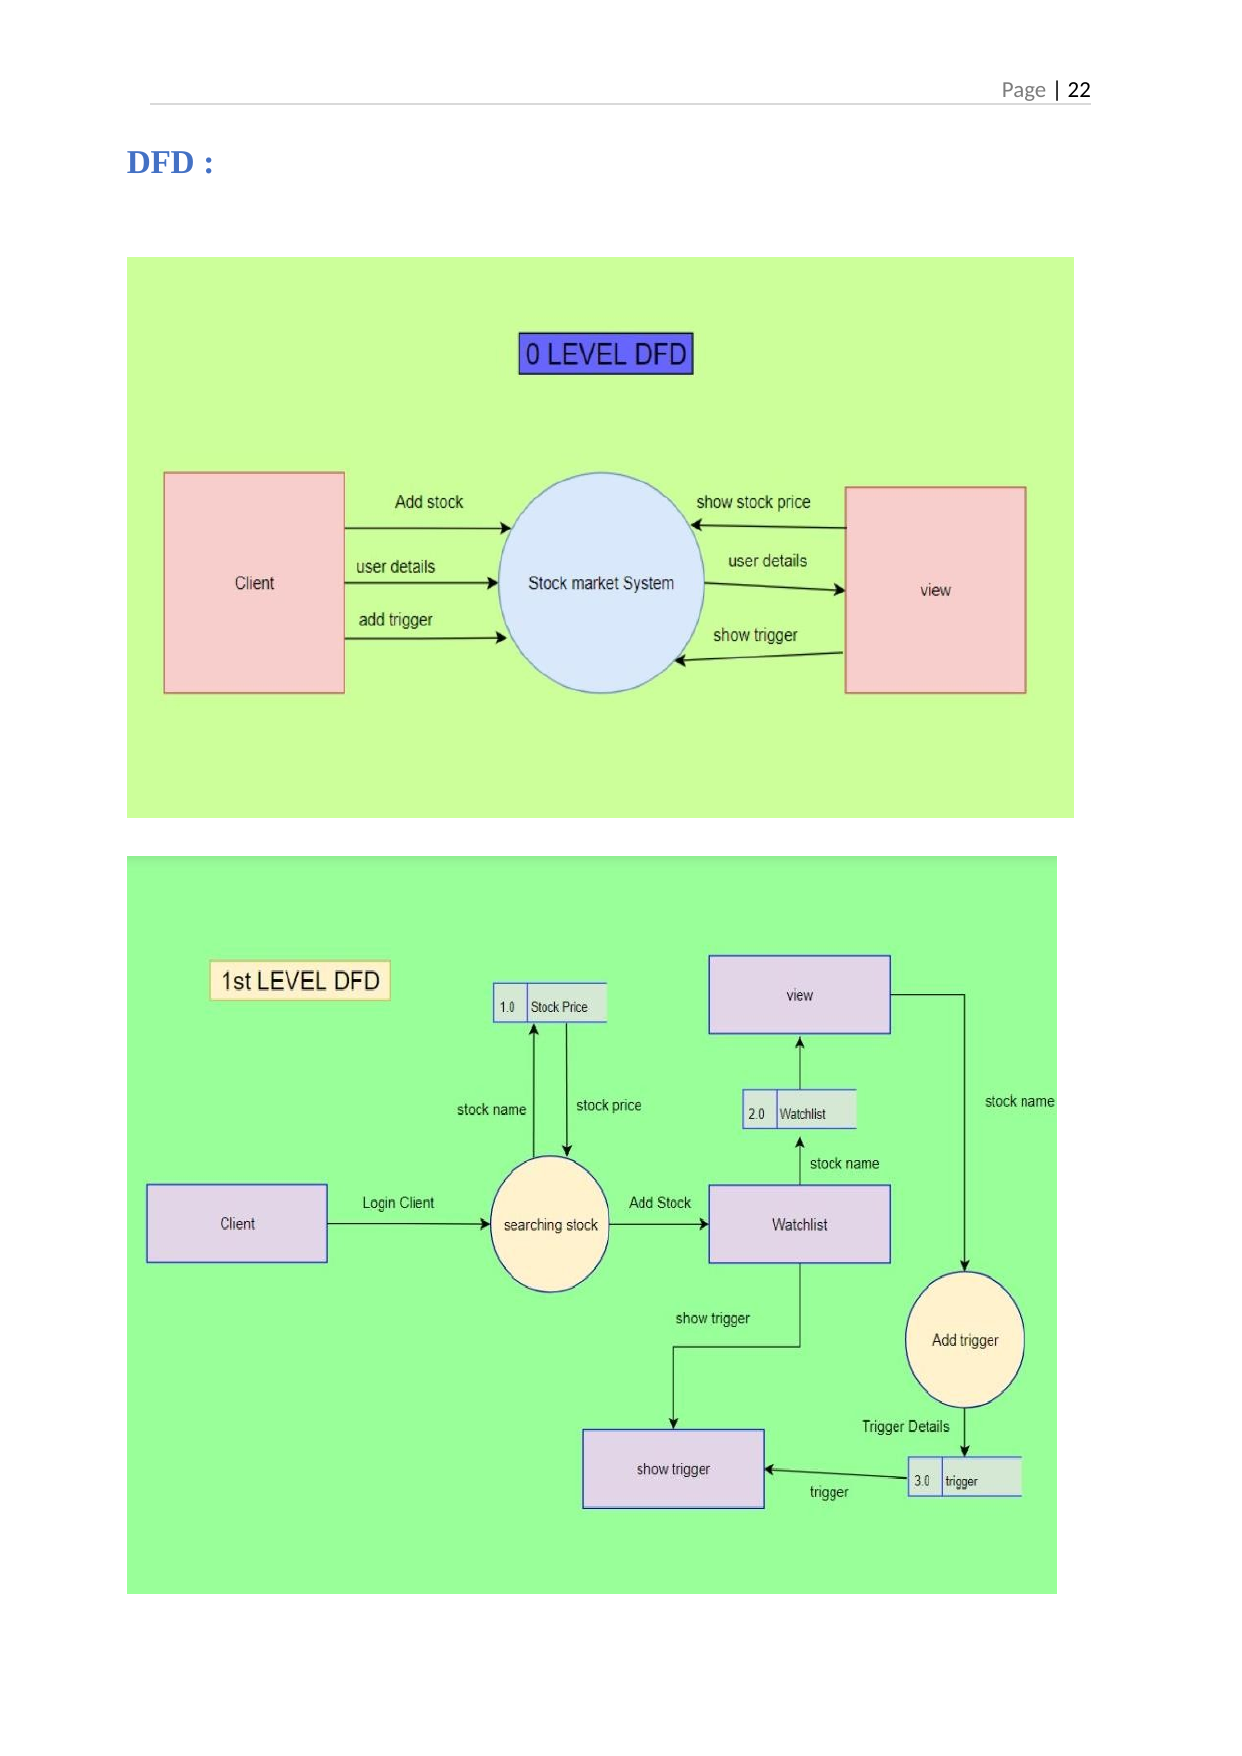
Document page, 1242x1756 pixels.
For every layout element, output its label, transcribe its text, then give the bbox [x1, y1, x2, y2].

text_box Page | 22 [999, 72, 1094, 102]
text_box DFD : [124, 138, 217, 181]
picture [126, 257, 1074, 819]
picture [126, 856, 1057, 1594]
